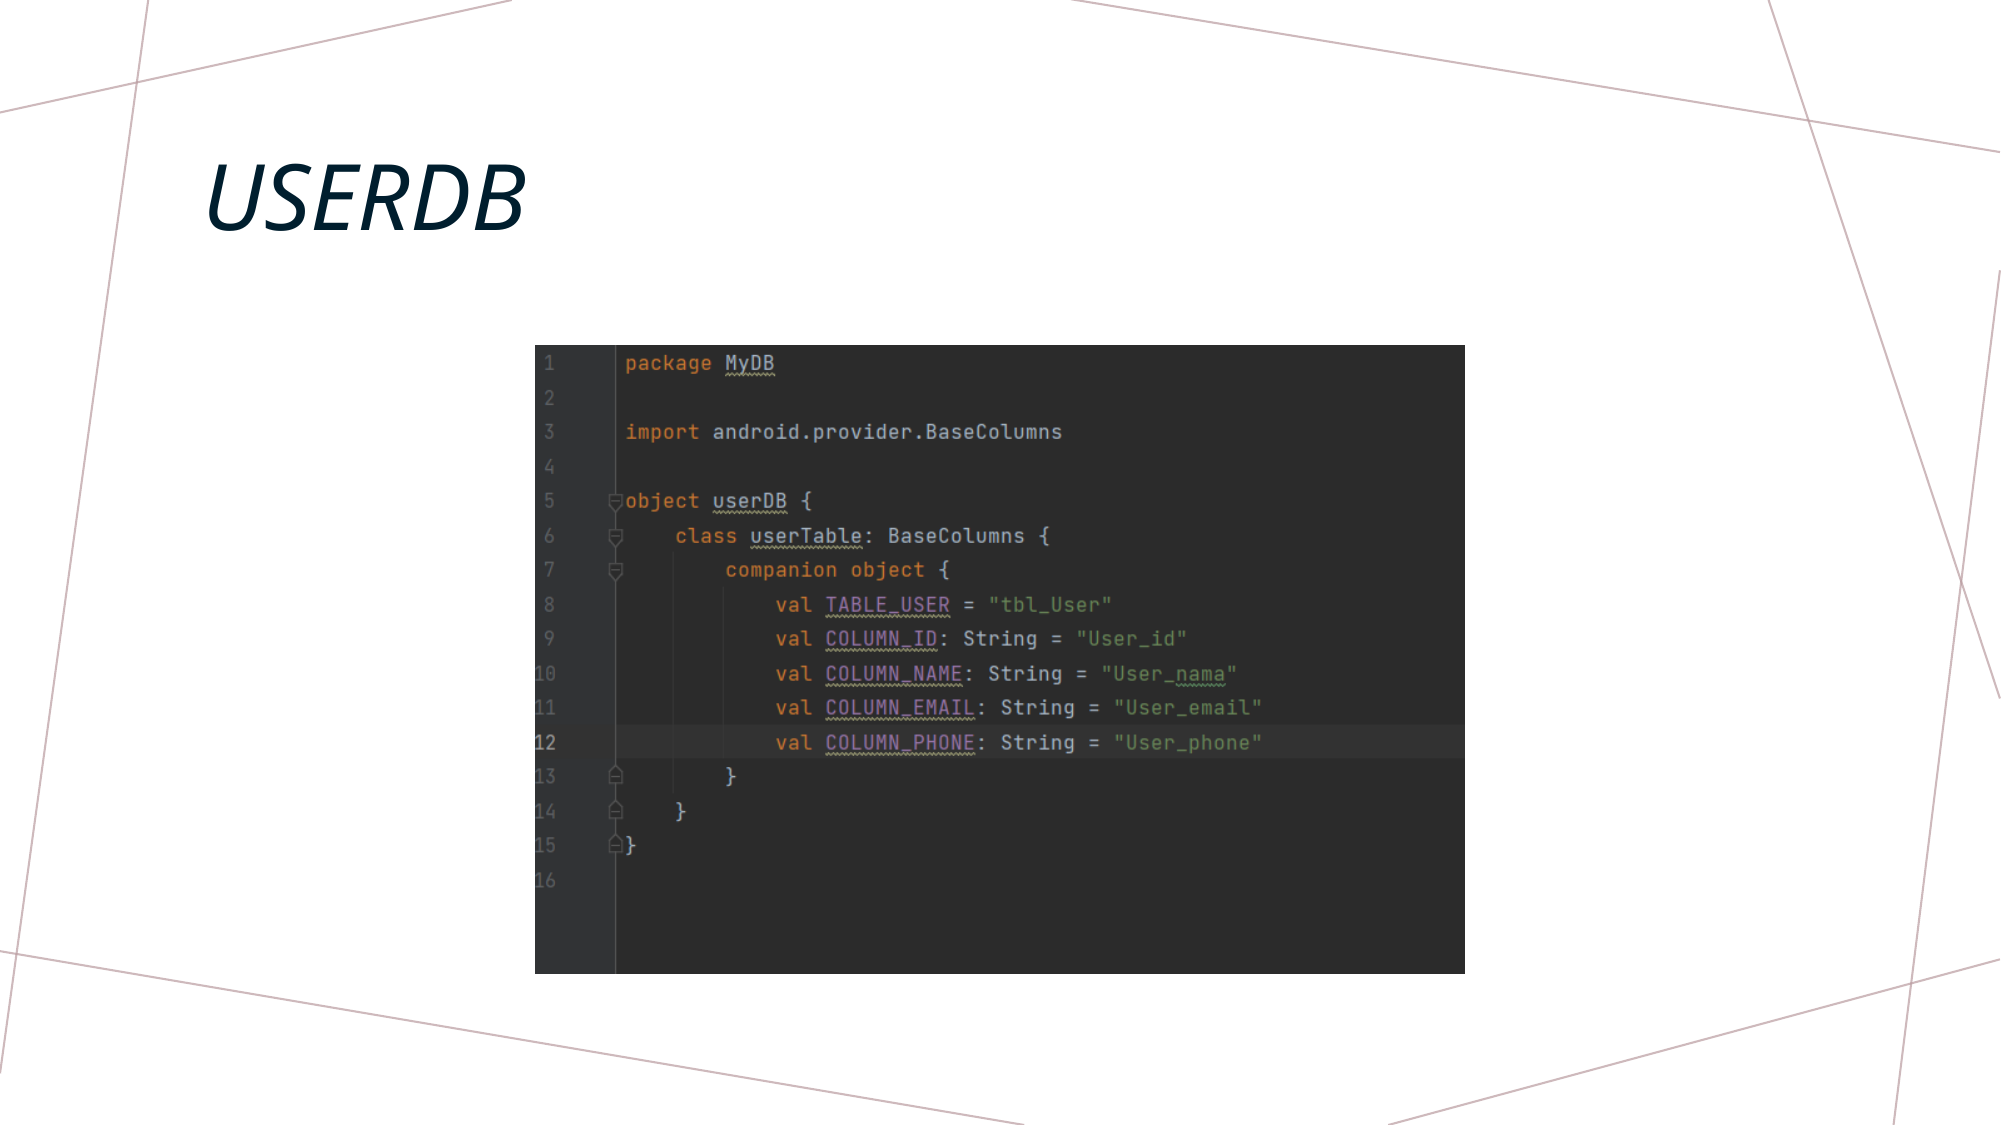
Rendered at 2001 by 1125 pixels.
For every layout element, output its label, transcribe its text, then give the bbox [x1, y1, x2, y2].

title UserDB [187, 87, 1813, 315]
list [535, 345, 1465, 974]
